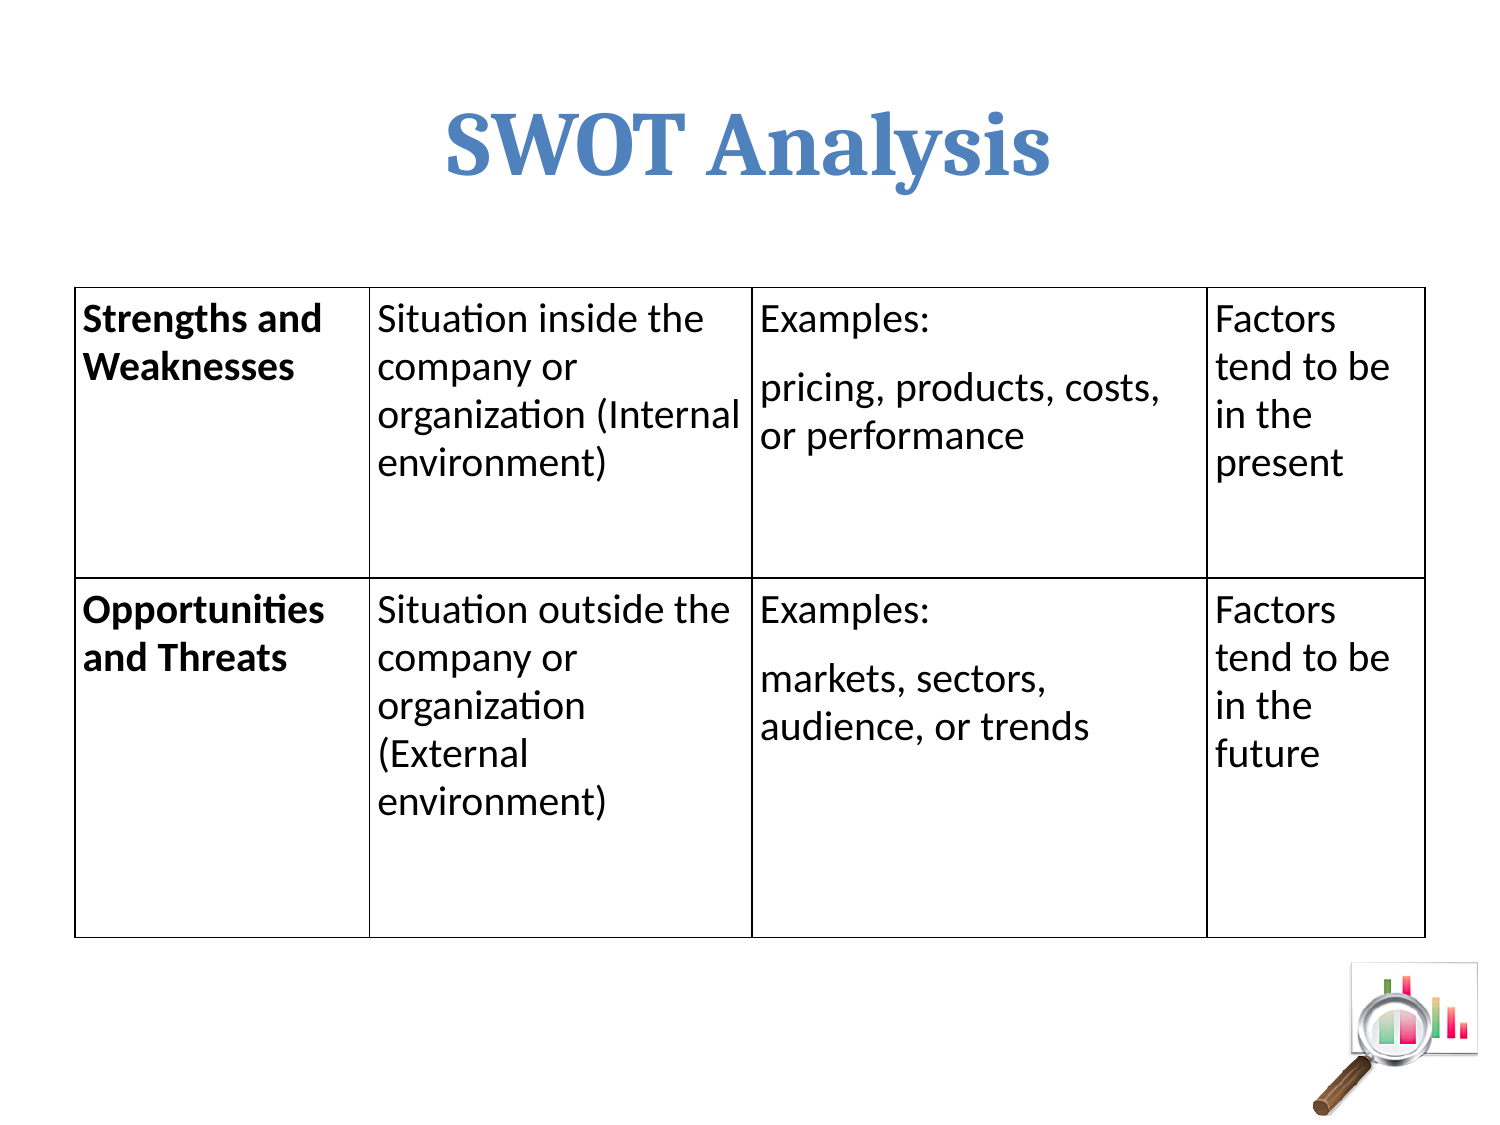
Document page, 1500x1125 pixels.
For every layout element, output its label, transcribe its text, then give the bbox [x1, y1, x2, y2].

table_cell Opportunities and Threats [76, 579, 369, 937]
table_cell Examples: markets, sectors, audience, or trends [753, 579, 1206, 937]
title SWOT Analysis [75, 45, 1425, 233]
picture [1311, 961, 1478, 1116]
table_header Situation inside the company or organization (Internal environment) [370, 288, 751, 577]
table_cell Factors tend to be in the future [1208, 579, 1424, 937]
table_header Factors tend to be in the present [1208, 288, 1424, 577]
table_header Strengths and Weaknesses [76, 288, 369, 577]
table_header Examples: pricing, products, costs, or performance [753, 288, 1206, 577]
table_cell Situation outside the company or organization (External environment) [370, 579, 751, 937]
